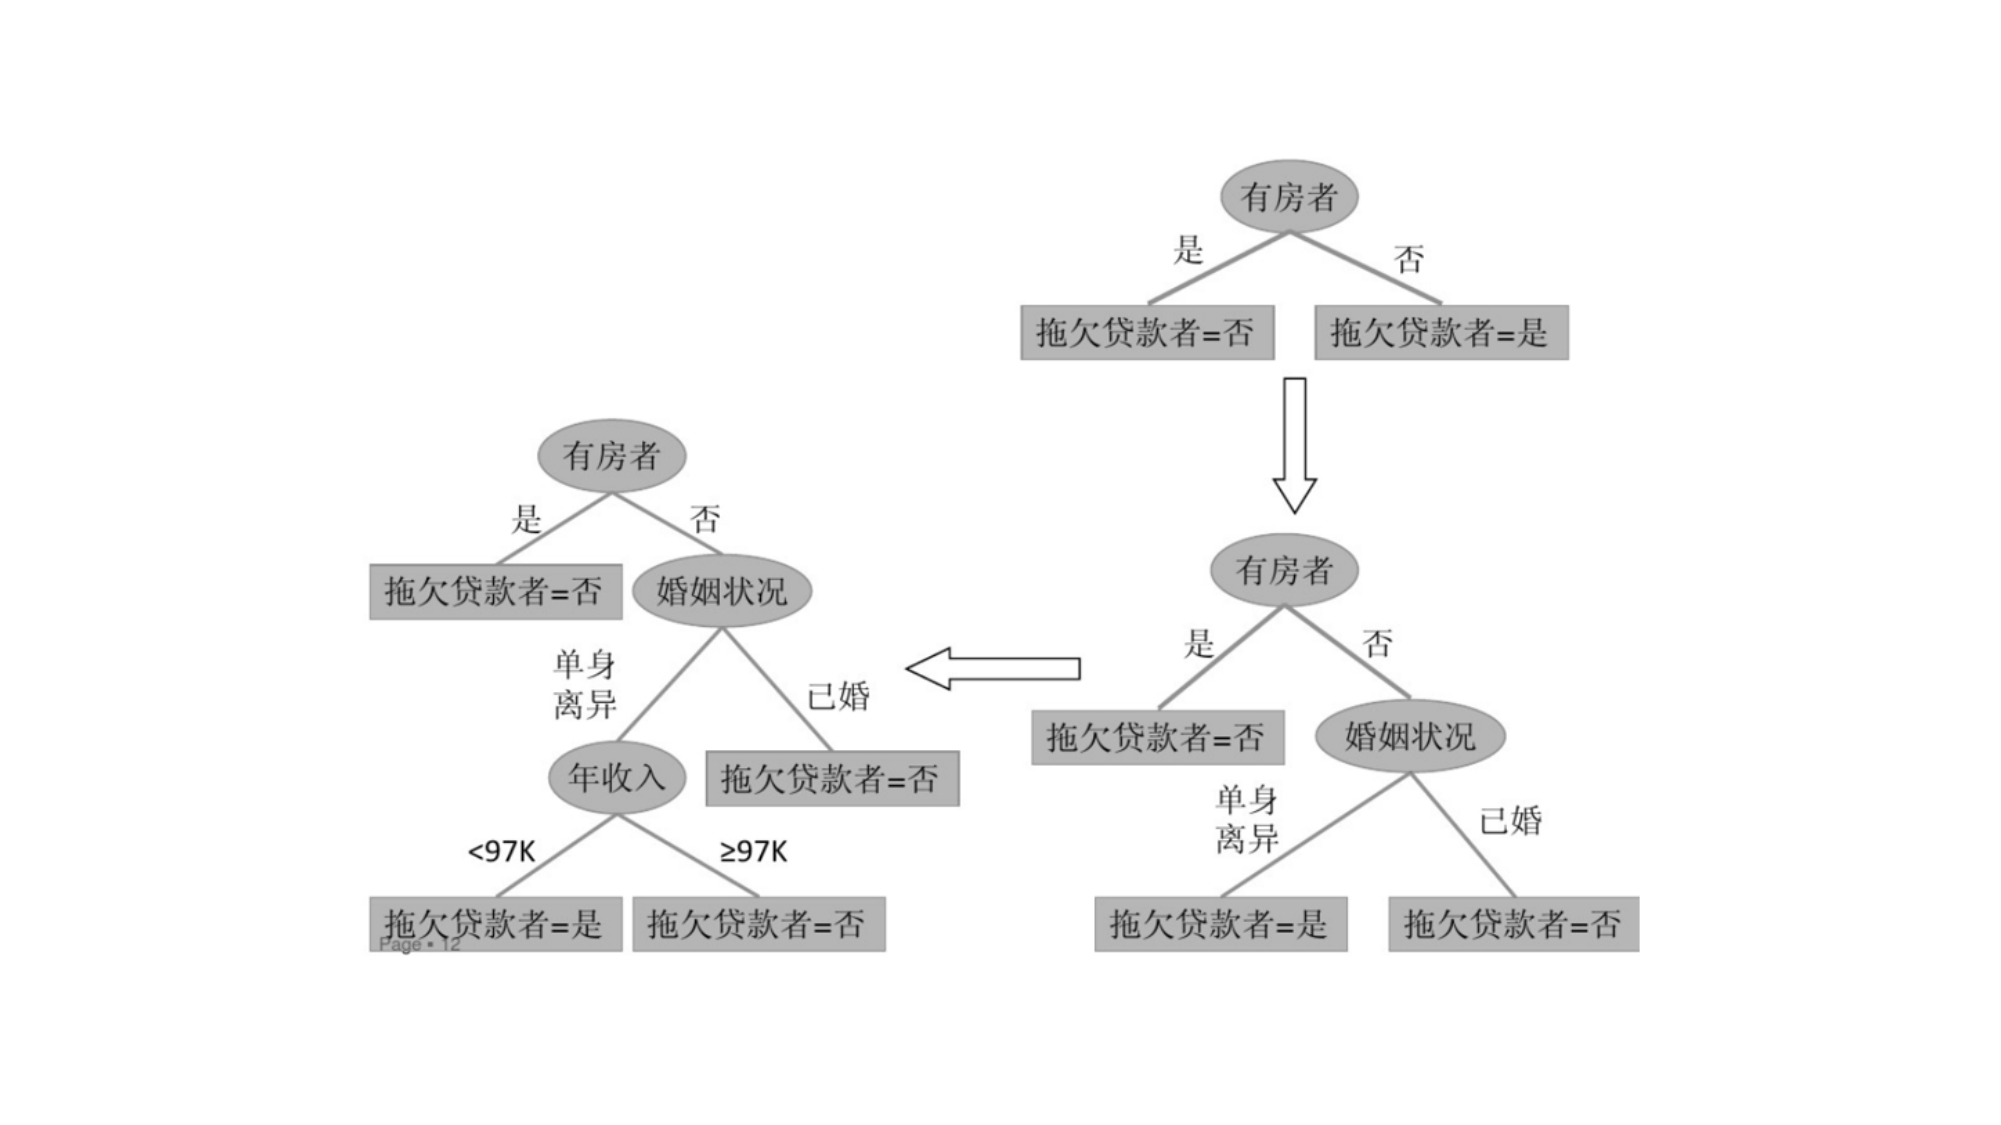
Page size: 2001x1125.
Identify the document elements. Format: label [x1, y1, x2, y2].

picture [327, 128, 1691, 987]
